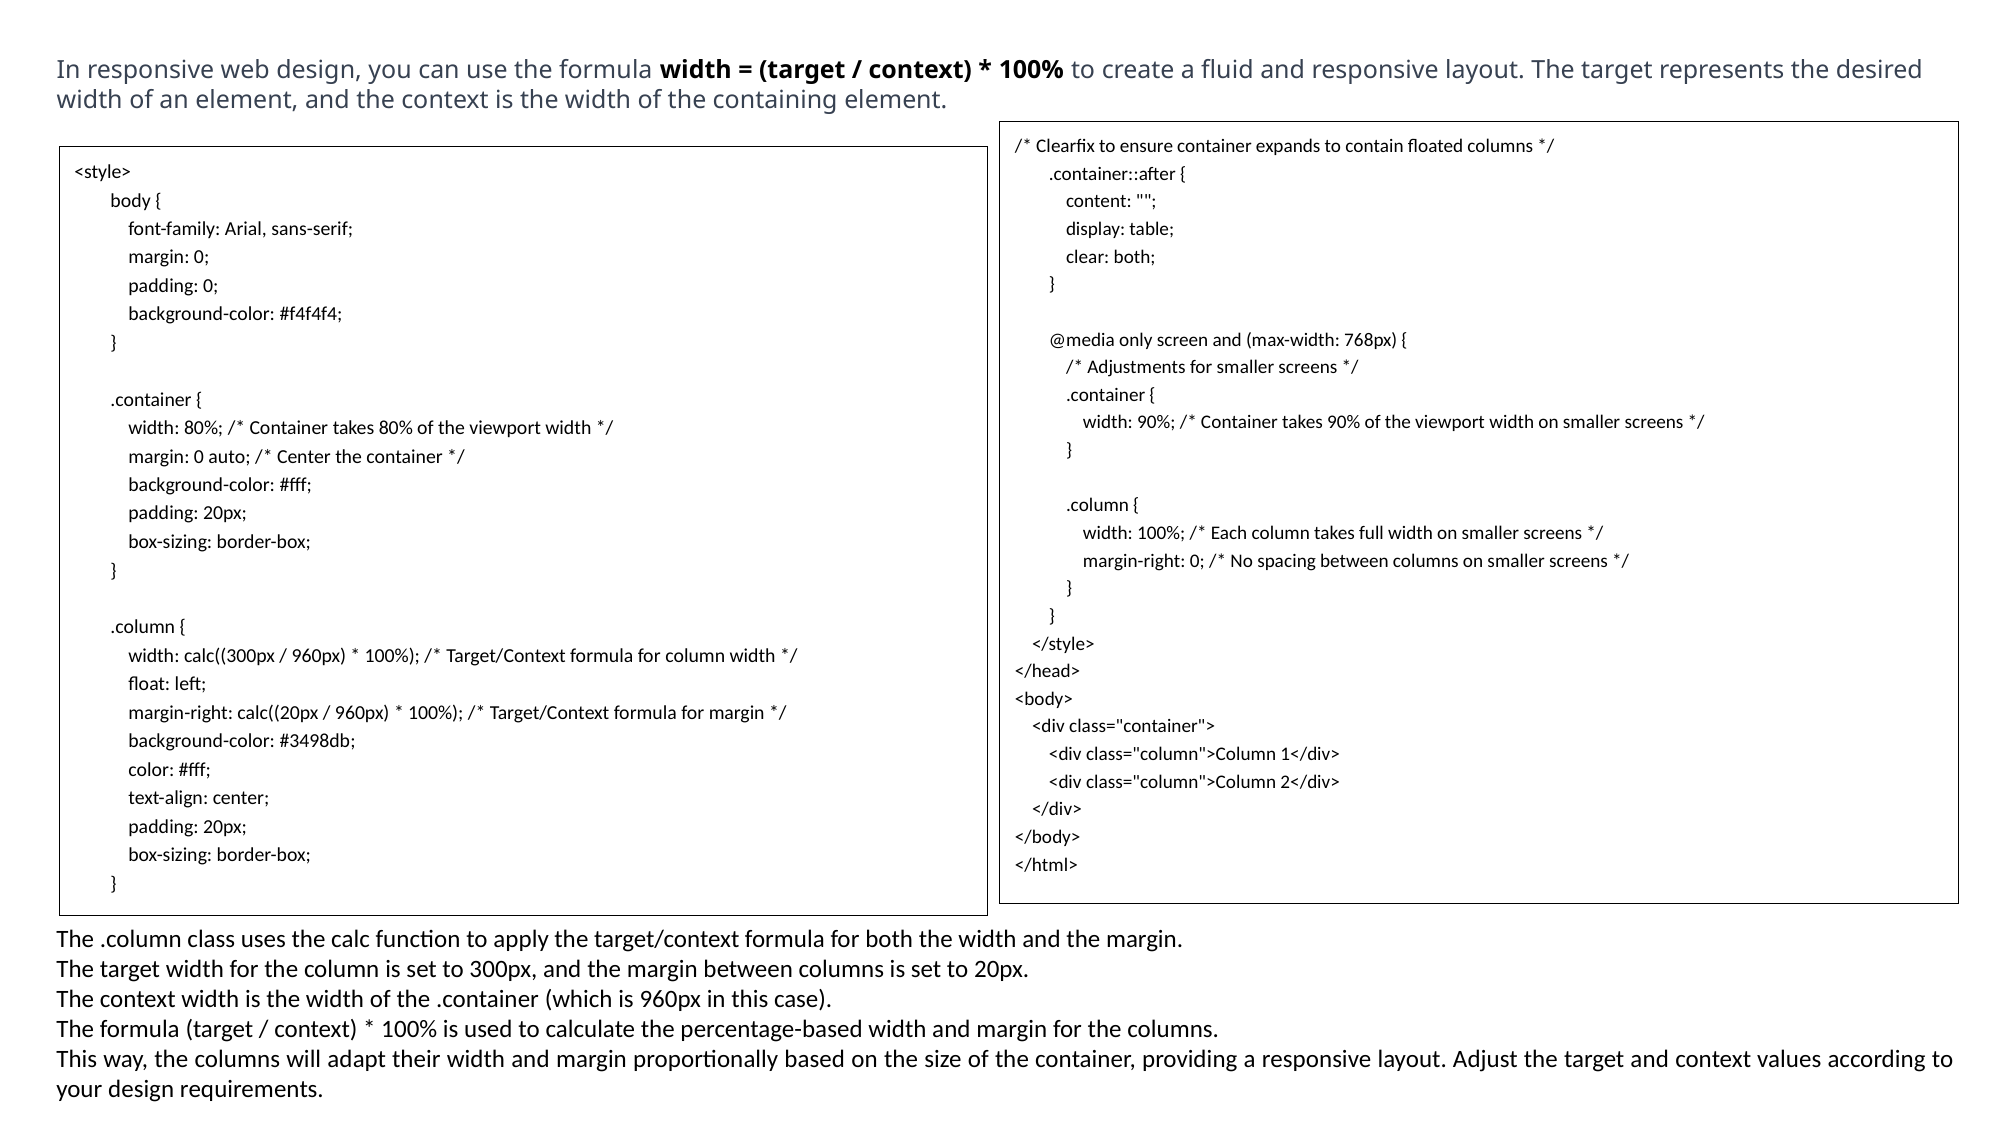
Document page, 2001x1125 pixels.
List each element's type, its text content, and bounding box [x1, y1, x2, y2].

list <style> body { font-family: Arial, sans-serif; margin: 0; padding: 0; background-color: #f4f4f4; } .container { width: 80%; /* Container takes 80% of the viewport width */ margin: 0 auto; /* Center the container */ background-color: #fff; padding: 20px; box-sizing: border-box; } .column { width: calc((300px / 960px) * 100%); /* Target/Context formula for column width */ float: left; margin-right: calc((20px / 960px) * 100%); /* Target/Context formula for margin */ background-color: #3498db; color: #fff; text-align: center; padding: 20px; box-sizing: border-box; } [59, 162, 988, 915]
title In responsive web design, you can use the formula width = (target / context) * 100% to create a fluid and responsive layout. The target represents the desired width of an element, and the context is the width of the containing element. [41, 0, 1973, 162]
text_box The .column class uses the calc function to apply the target/context formula for both the width and the margin. The target width for the column is set to 300px, and the margin between columns is set to 20px. The context width is the width of the .container (which is 960px in this case). The formula (target / context) * 100% is used to calculate the percentage-based width and margin for the columns. This way, the columns will adapt their width and margin proportionally based on the size of the container, providing a responsive layout. Adjust the target and context values according to your design requirements. [41, 915, 1973, 1111]
list /* Clearfix to ensure container expands to contain floated columns */ .container::after { content: ""; display: table; clear: both; } @media only screen and (max-width: 768px) { /* Adjustments for smaller screens */ .container { width: 90%; /* Container takes 90% of the viewport width on smaller screens */ } .column { width: 100%; /* Each column takes full width on smaller screens */ margin-right: 0; /* No spacing between columns on smaller screens */ } } </style> </head> <body> <div class="container"> <div class="column">Column 1</div> <div class="column">Column 2</div> </div> </body> </html> [999, 162, 1959, 904]
